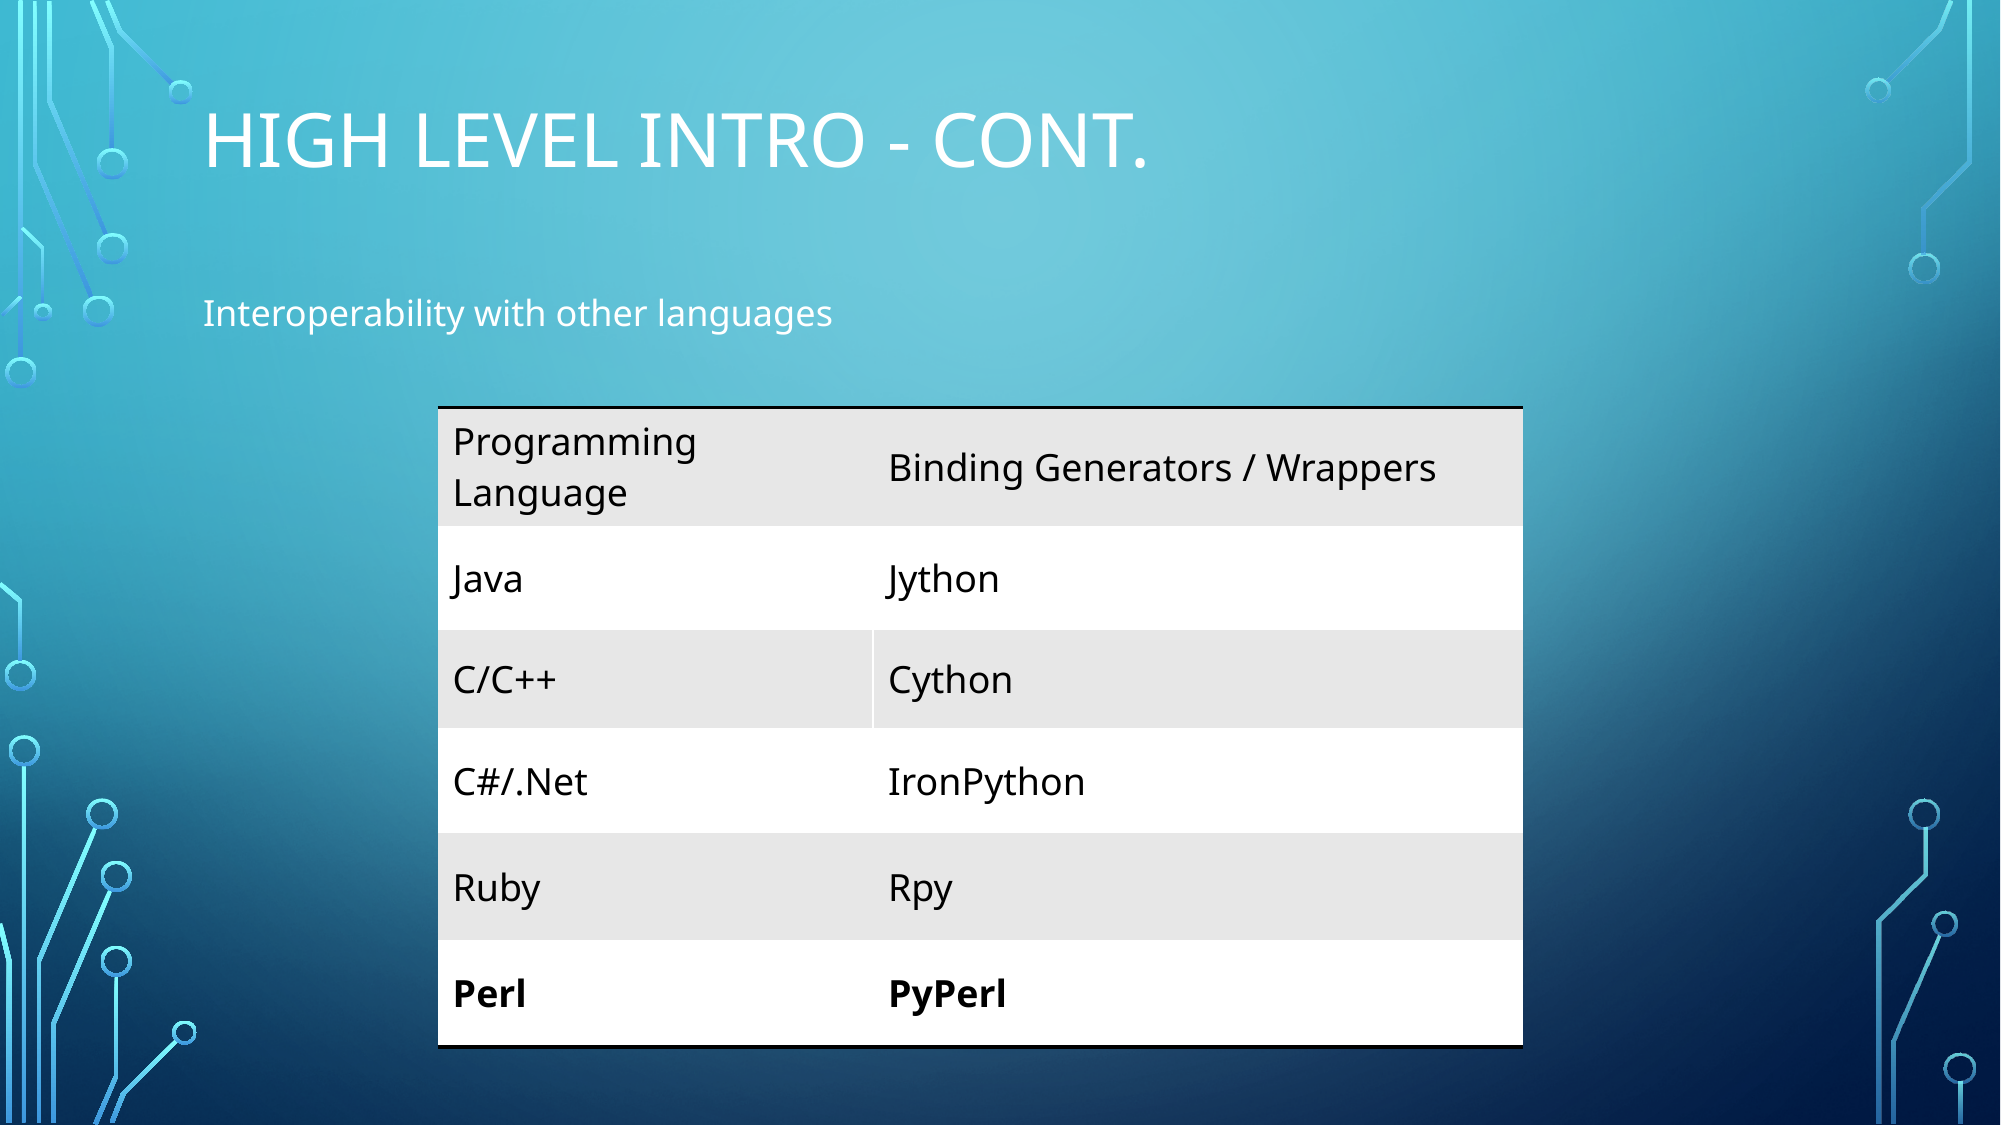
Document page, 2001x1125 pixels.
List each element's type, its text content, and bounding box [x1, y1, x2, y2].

table_cell Cython [874, 630, 1523, 728]
table_cell IronPython [873, 728, 1523, 833]
text_box Interoperability with other languages [188, 270, 1814, 345]
table_cell C/C++ [438, 630, 872, 728]
table_cell C#/.Net [438, 728, 873, 833]
title High level intro - Cont. [187, 22, 1813, 265]
table_cell Rpy [873, 833, 1523, 940]
table_cell Perl [438, 940, 873, 1045]
table_cell Java [438, 526, 873, 630]
table_cell Ruby [438, 833, 873, 940]
table_header Programming Language [438, 409, 873, 526]
table_header Binding Generators / Wrappers [873, 409, 1523, 526]
table_cell PyPerl [873, 940, 1523, 1045]
table_cell Jython [873, 526, 1523, 630]
